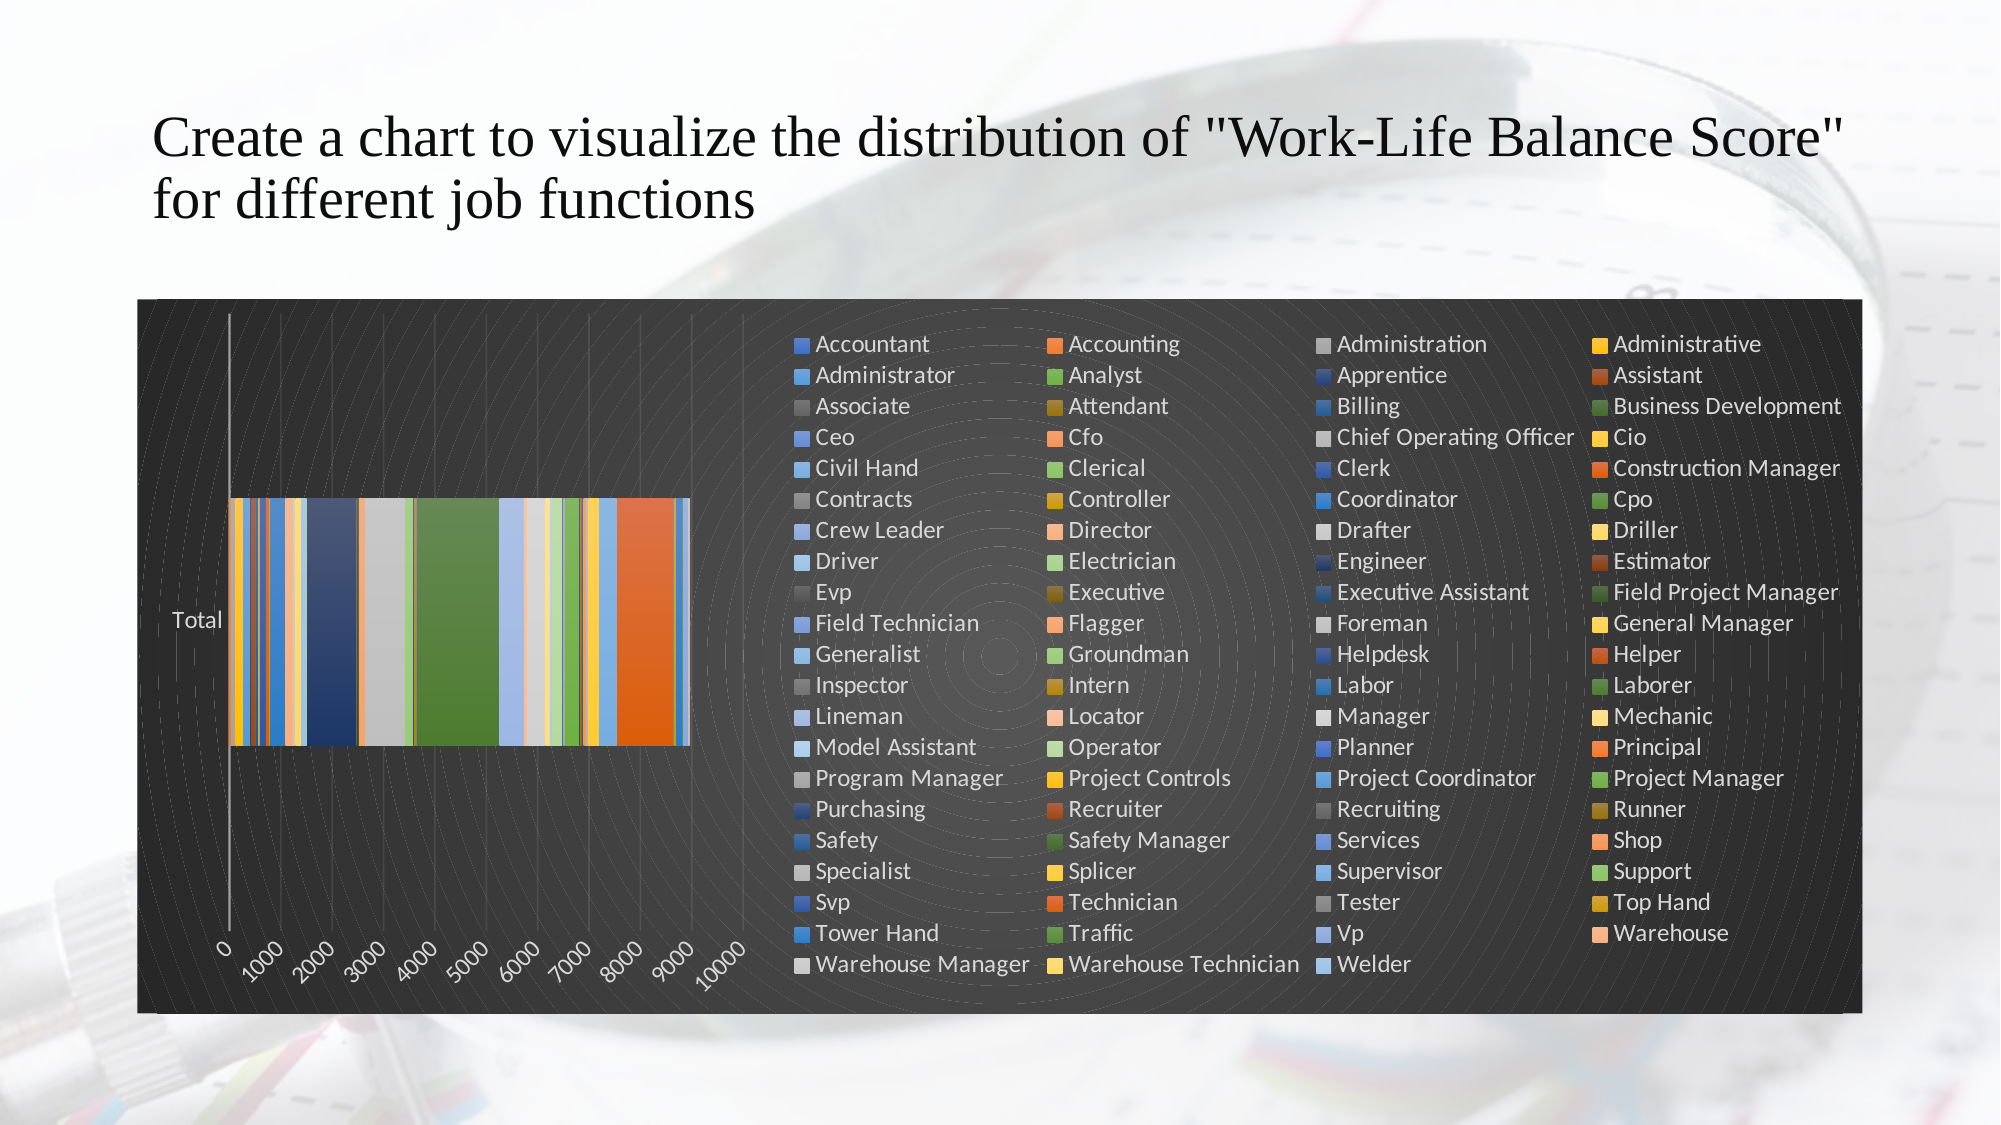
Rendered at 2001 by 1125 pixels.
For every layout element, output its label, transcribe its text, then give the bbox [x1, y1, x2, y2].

title Create a chart to visualize the distribution of "Work-Life Balance Score" for different job functions [137, 59, 1863, 278]
chart [137, 299, 1863, 1014]
